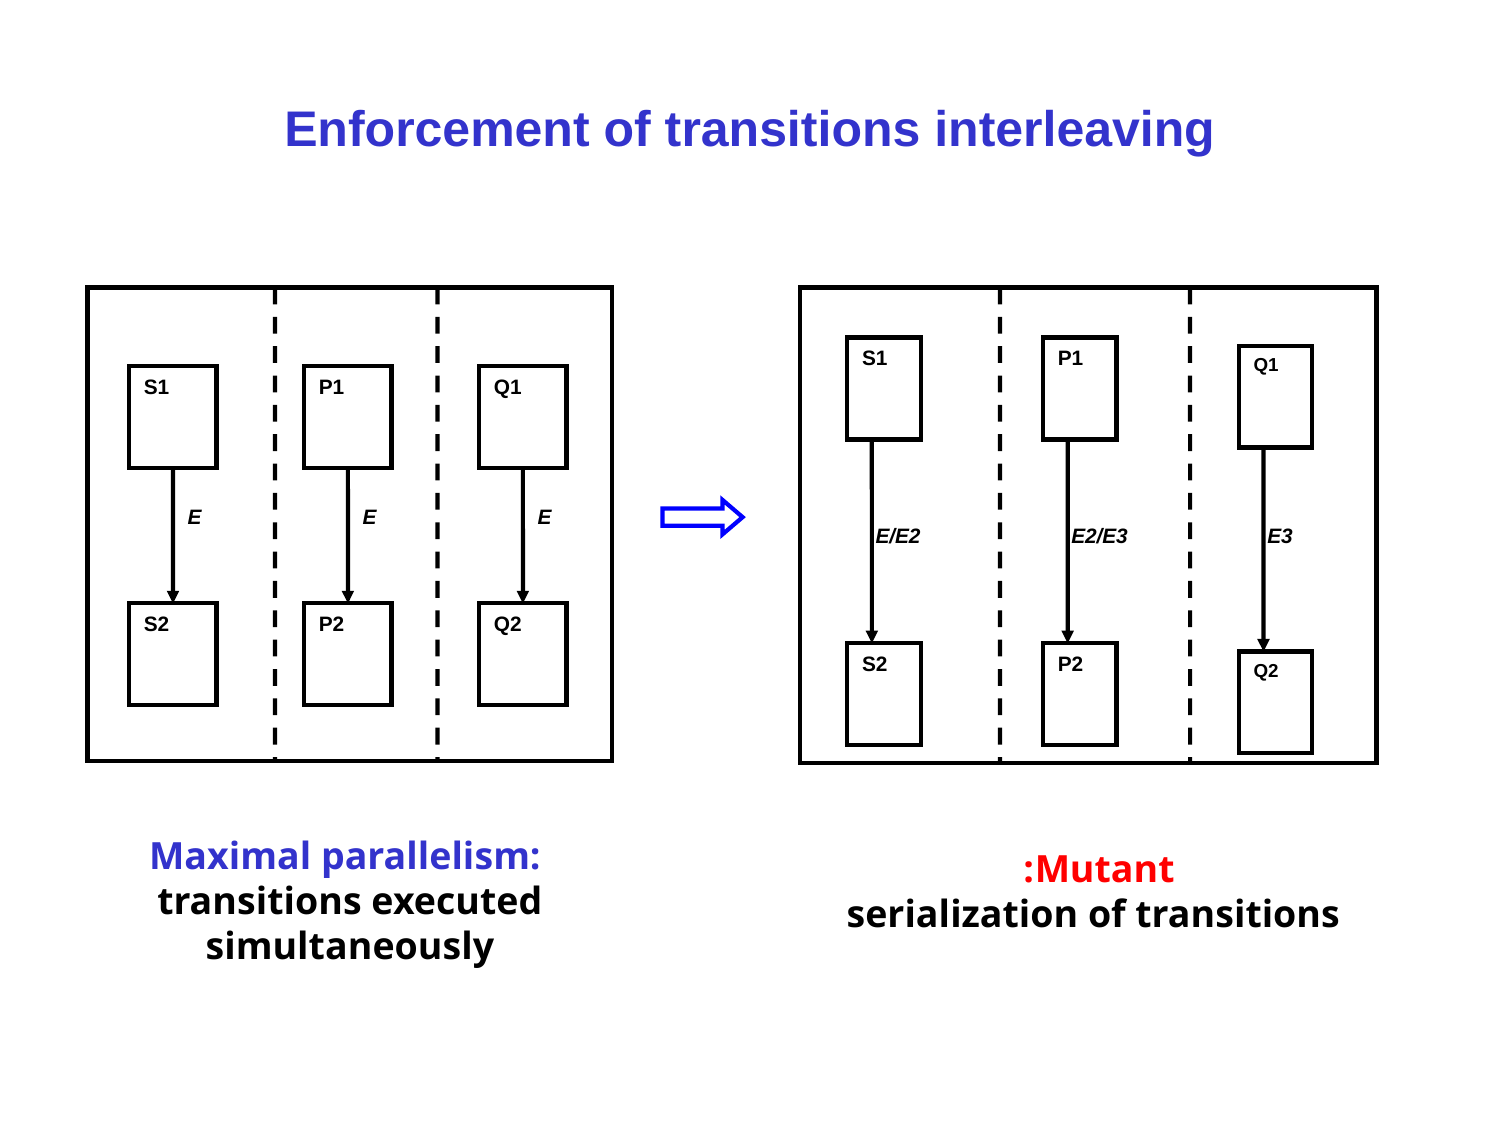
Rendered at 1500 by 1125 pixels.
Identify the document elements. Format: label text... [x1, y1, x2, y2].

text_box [87, 287, 613, 762]
text_box Mutant: serialization of transitions [799, 870, 1388, 950]
text_box [662, 499, 743, 535]
text_box Maximal parallelism: transitions executed simultaneously [87, 825, 613, 1000]
title Enforcement of transitions interleaving [112, 62, 1388, 251]
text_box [799, 287, 1388, 863]
